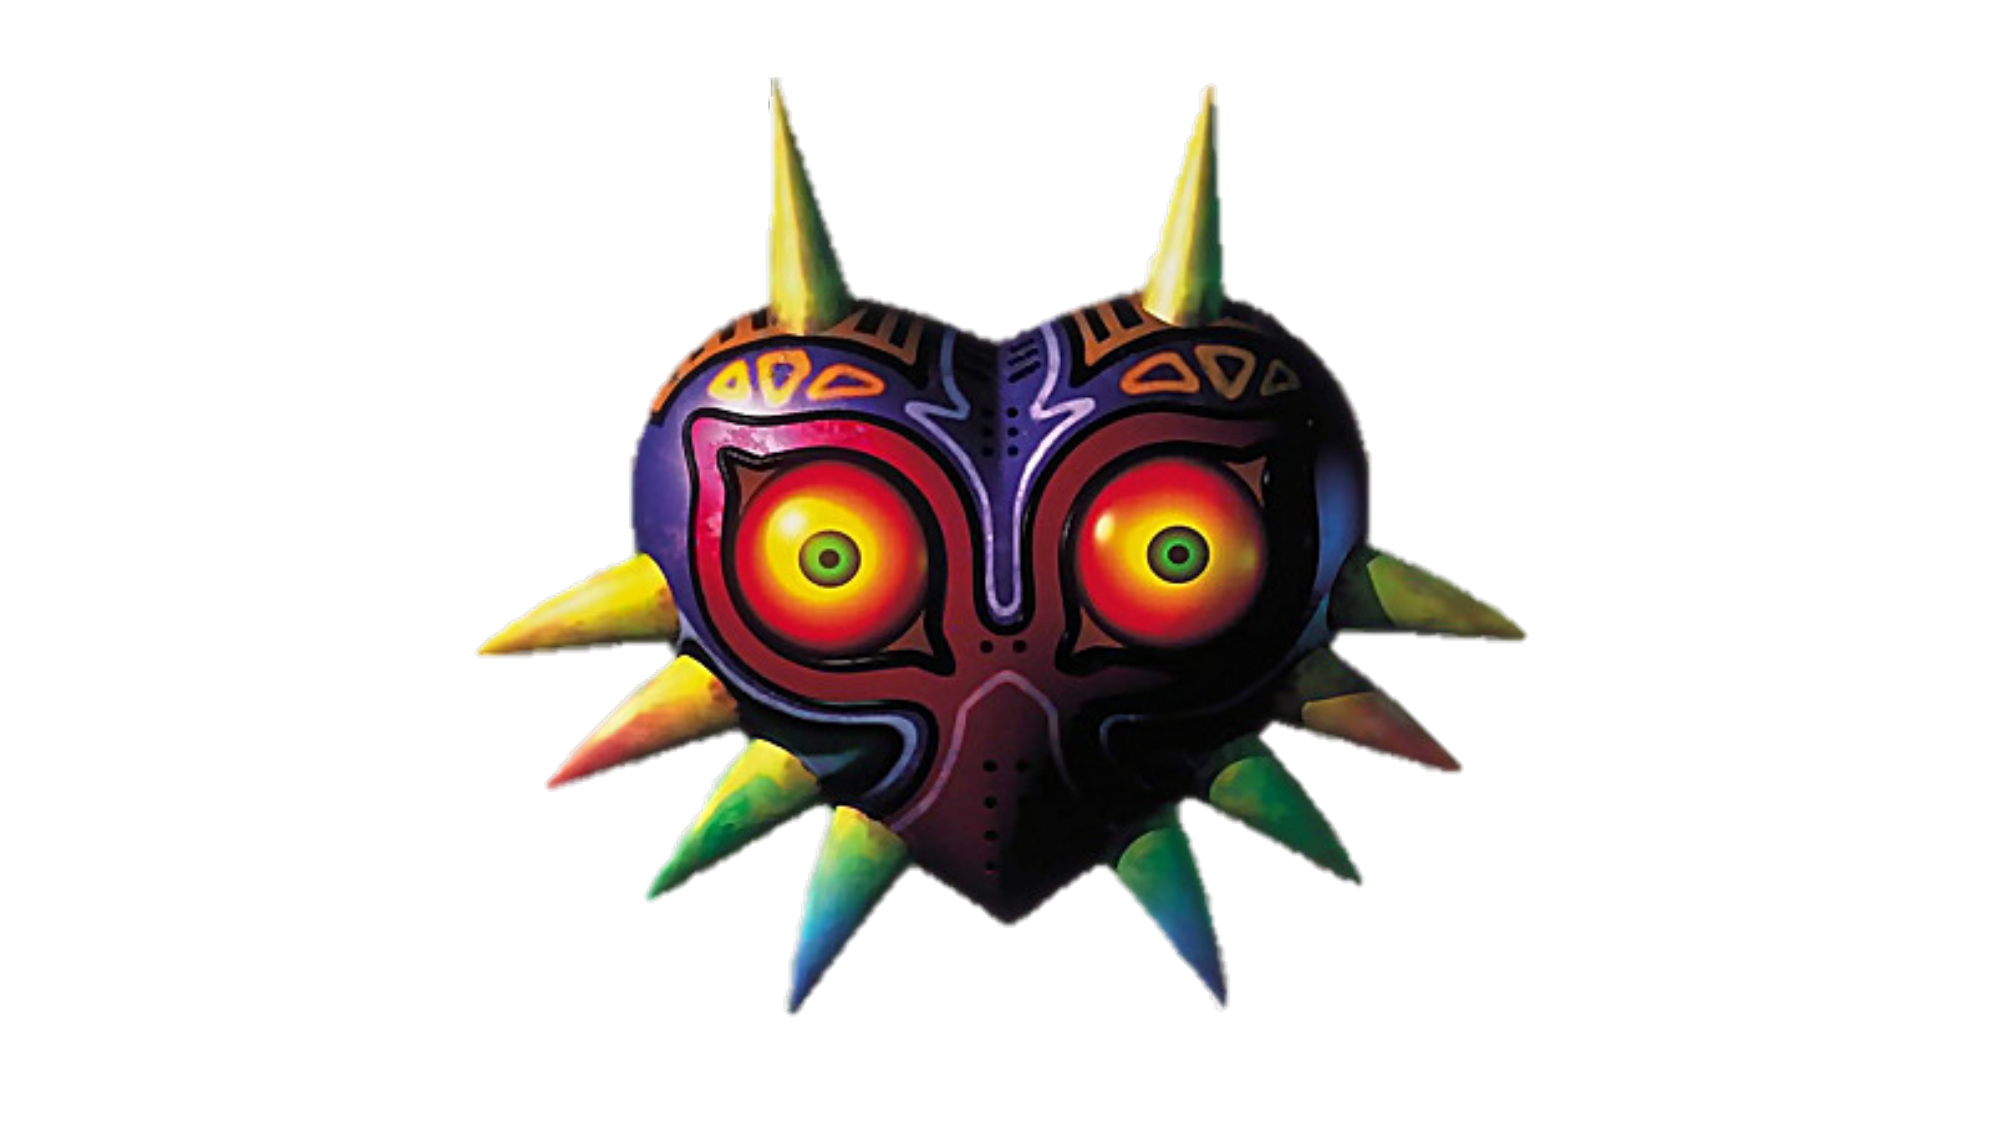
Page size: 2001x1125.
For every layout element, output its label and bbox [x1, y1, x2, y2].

list [267, 77, 1733, 1022]
